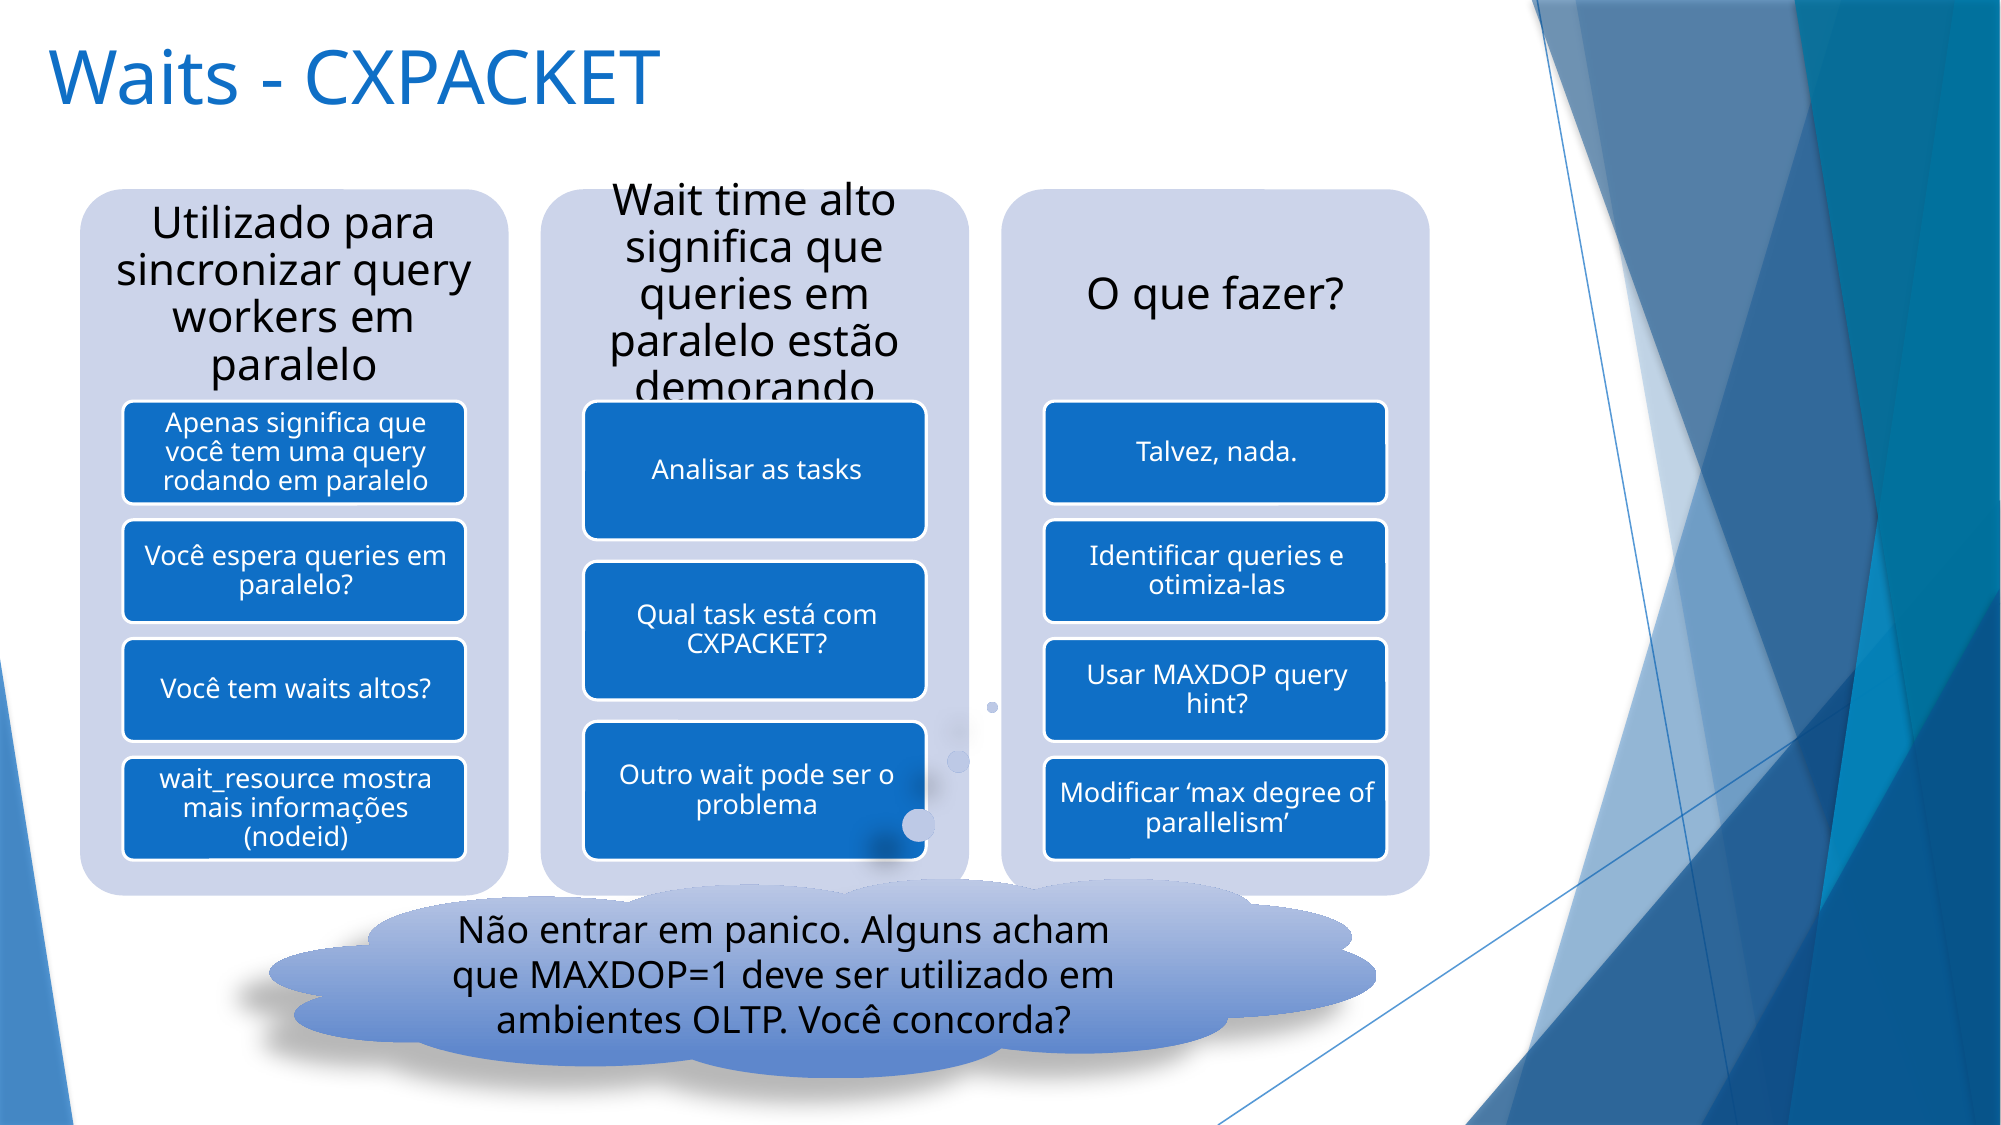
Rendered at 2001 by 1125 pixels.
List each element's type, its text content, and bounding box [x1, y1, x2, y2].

text_box Não entrar em panico. Alguns acham que MAXDOP=1 deve ser utilizado em ambientes OLTP. Você concorda? [268, 905, 1378, 1080]
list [79, 188, 1431, 896]
title Waits - CXPACKET [33, 22, 1418, 154]
